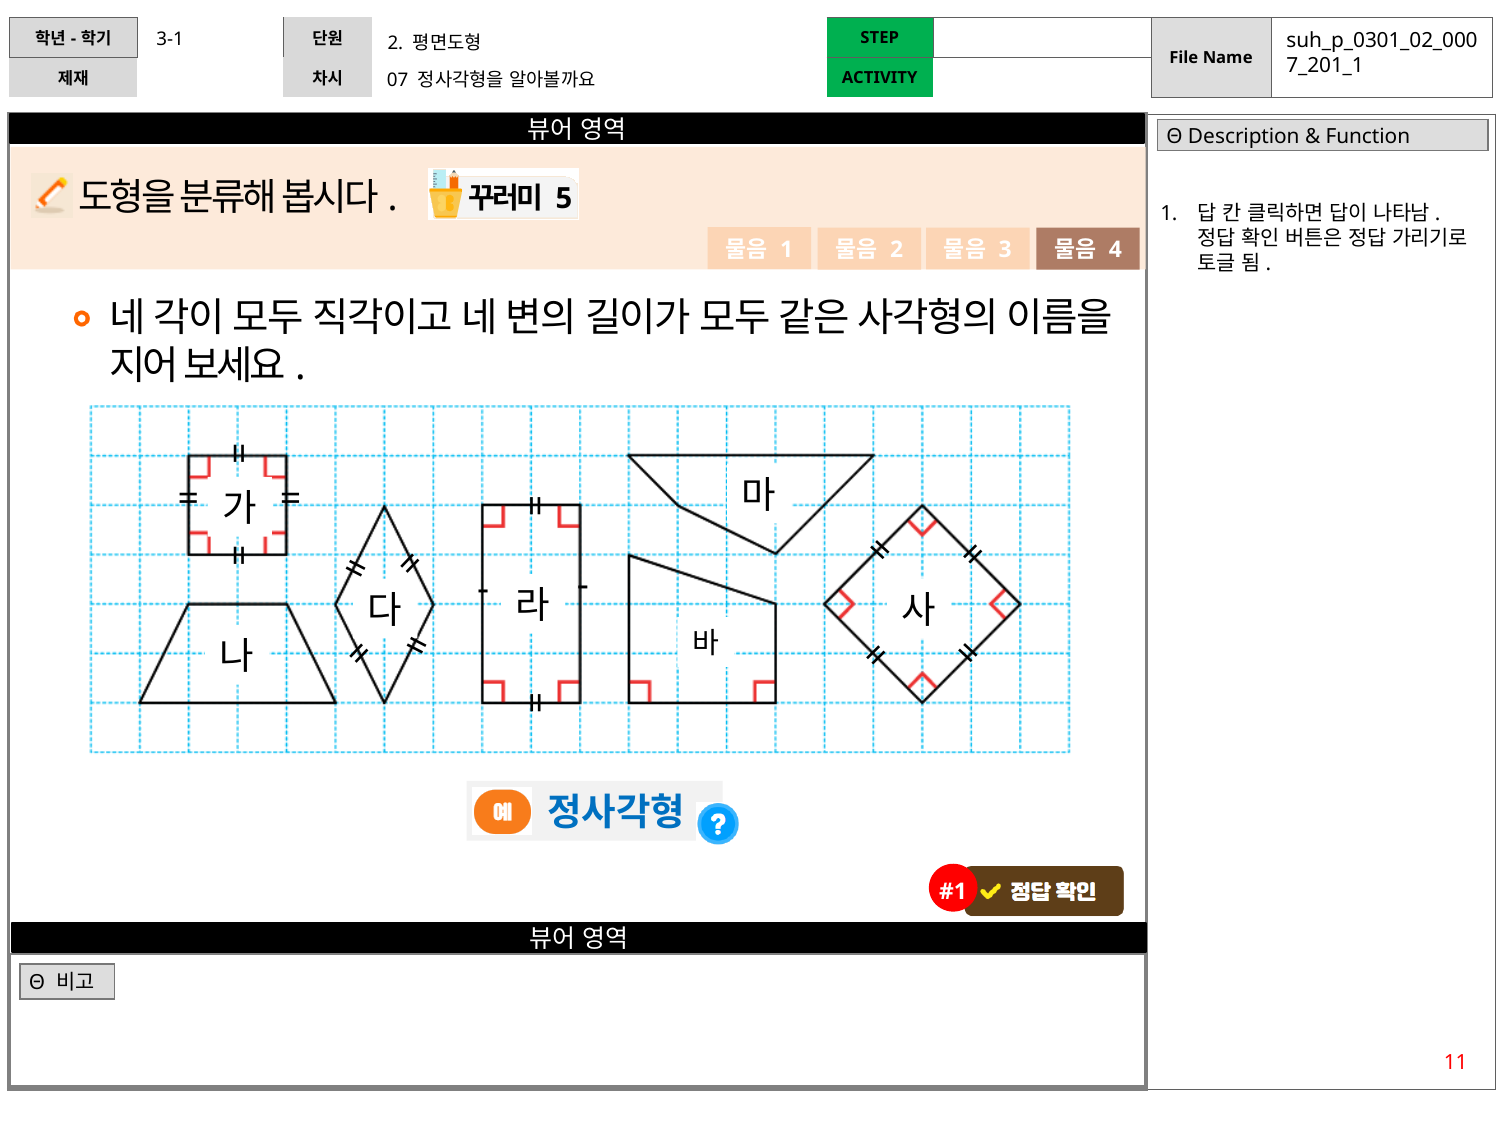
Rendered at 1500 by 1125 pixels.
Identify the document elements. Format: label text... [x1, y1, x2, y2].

picture [963, 863, 1126, 918]
picture [71, 307, 91, 329]
text_box suh_p_0301_02_0007_201_1 [1271, 18, 1500, 84]
text_box 네 각이 모두 직각이고 네 변의 길이가 모두 같은 사각형의 이름을 지어 보세요. [94, 284, 1126, 395]
picture [471, 787, 532, 836]
text_box 도형을 분류해 봅시다. [63, 165, 1145, 225]
text_box 물음 4 [1034, 226, 1142, 272]
text_box #1 [926, 861, 962, 914]
text_box 답 칸 클릭하면 답이 나타남. 정답 확인 버튼은 정답 가리기로 토글 됨. [1145, 160, 1500, 282]
text_box 2. 평면도형 [372, 23, 828, 48]
text_box 07 정사각형을 알아볼까요 [372, 60, 821, 96]
text_box 정사각형 [466, 780, 723, 841]
text_box 물음 2 [816, 226, 923, 272]
text_box 물음 3 [924, 226, 1032, 272]
picture [31, 173, 73, 218]
picture [695, 801, 739, 845]
text_box [9, 145, 1148, 272]
picture [82, 399, 1078, 758]
text_box [1145, 282, 1500, 326]
text_box 물음 1 [706, 225, 813, 271]
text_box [428, 167, 591, 223]
table_header Θ Description & Function [1158, 120, 1487, 150]
text_box 3-1 [141, 18, 284, 55]
